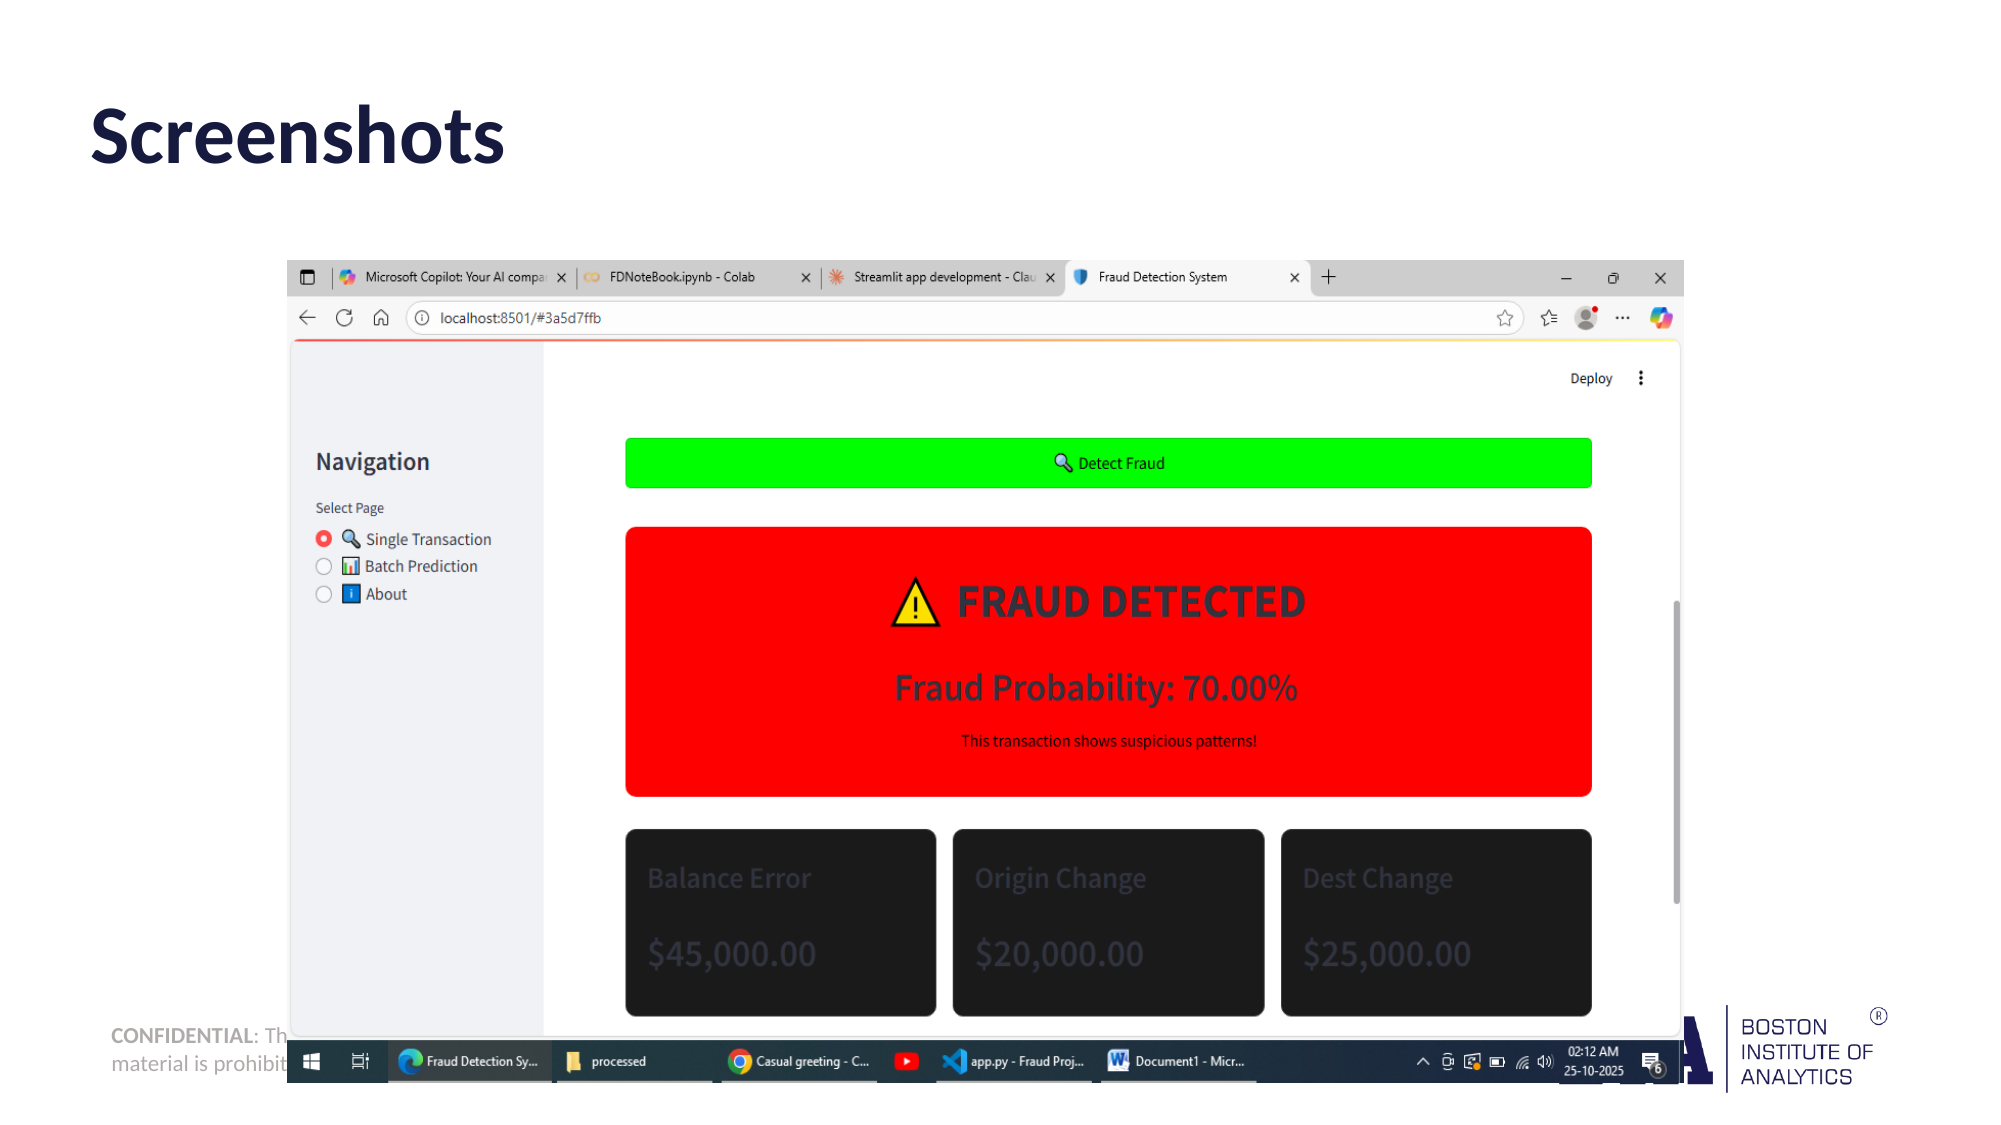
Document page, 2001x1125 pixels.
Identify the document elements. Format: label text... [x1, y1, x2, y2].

title Screenshots [90, 92, 1910, 287]
picture [287, 260, 1889, 1094]
